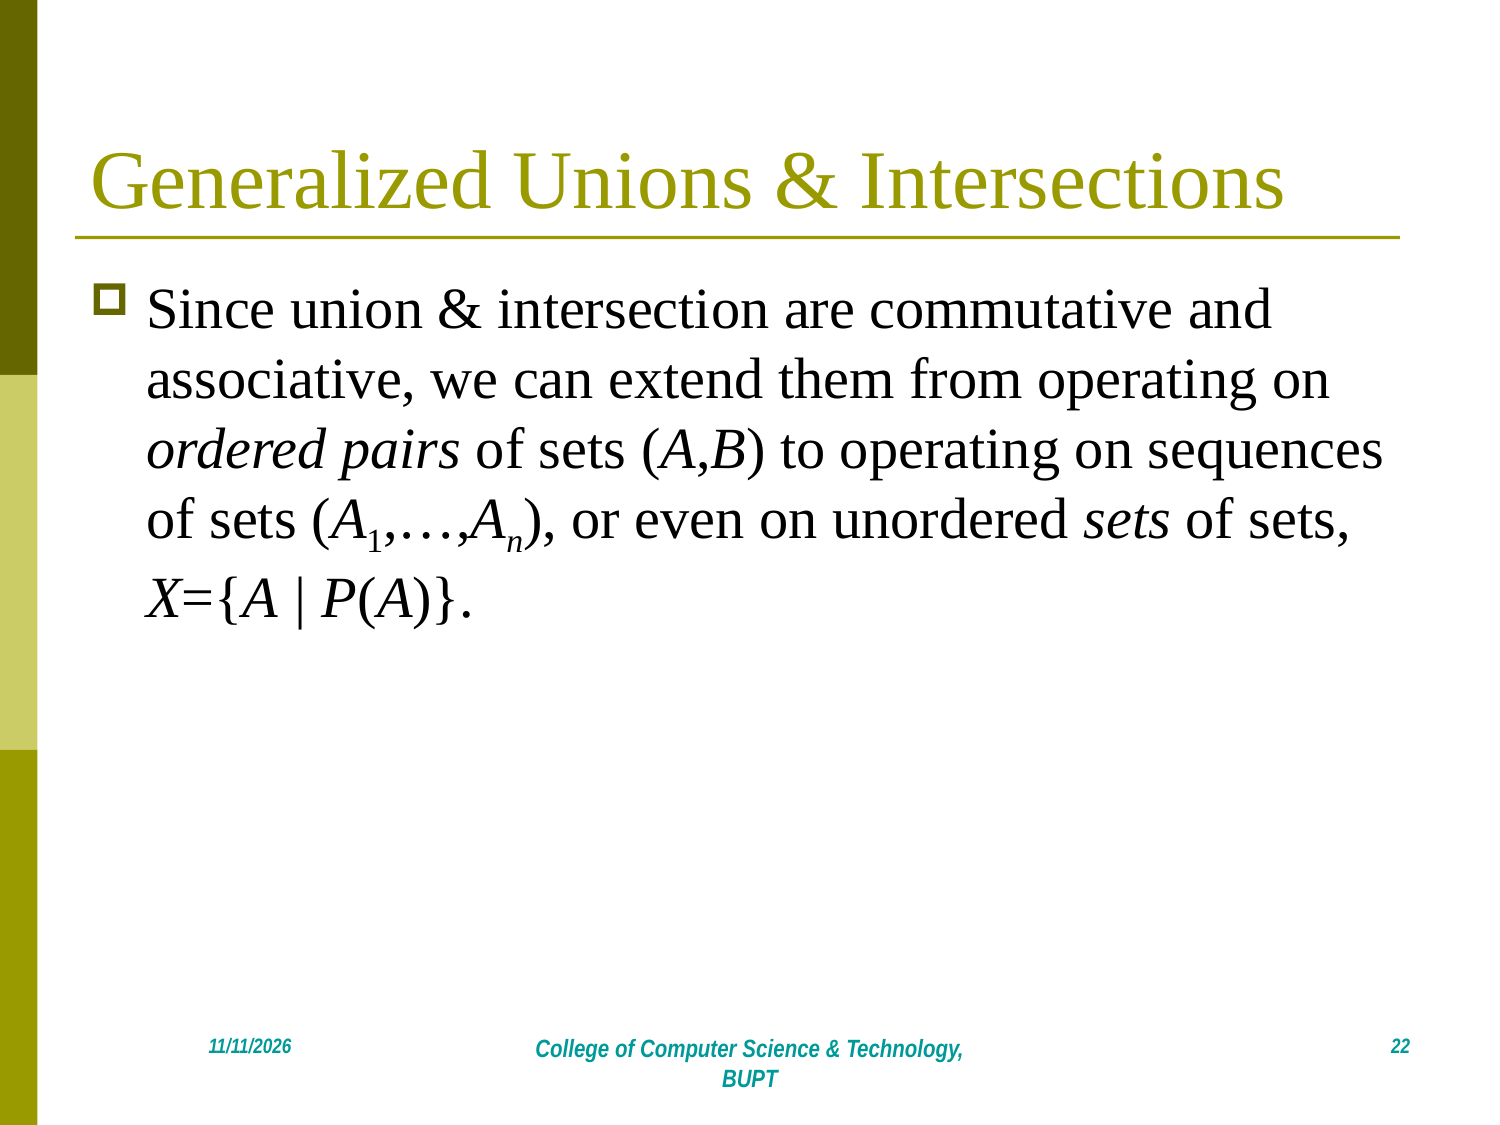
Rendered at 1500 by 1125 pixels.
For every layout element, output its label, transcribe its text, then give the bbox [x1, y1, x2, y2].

slide_number 22 [1074, 1025, 1425, 1100]
list Since union & intersection are commutative and associative, we can extend them from operating on ordered pairs of sets (A,B) to operating on sequences of sets (A1,…,An), or even on unordered sets of sets, X={A | P(A)}. [75, 262, 1425, 1006]
title Generalized Unions & Intersections [75, 45, 1425, 233]
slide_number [75, 1025, 425, 1100]
footer College of Computer Science & Technology, BUPT [512, 1025, 988, 1100]
